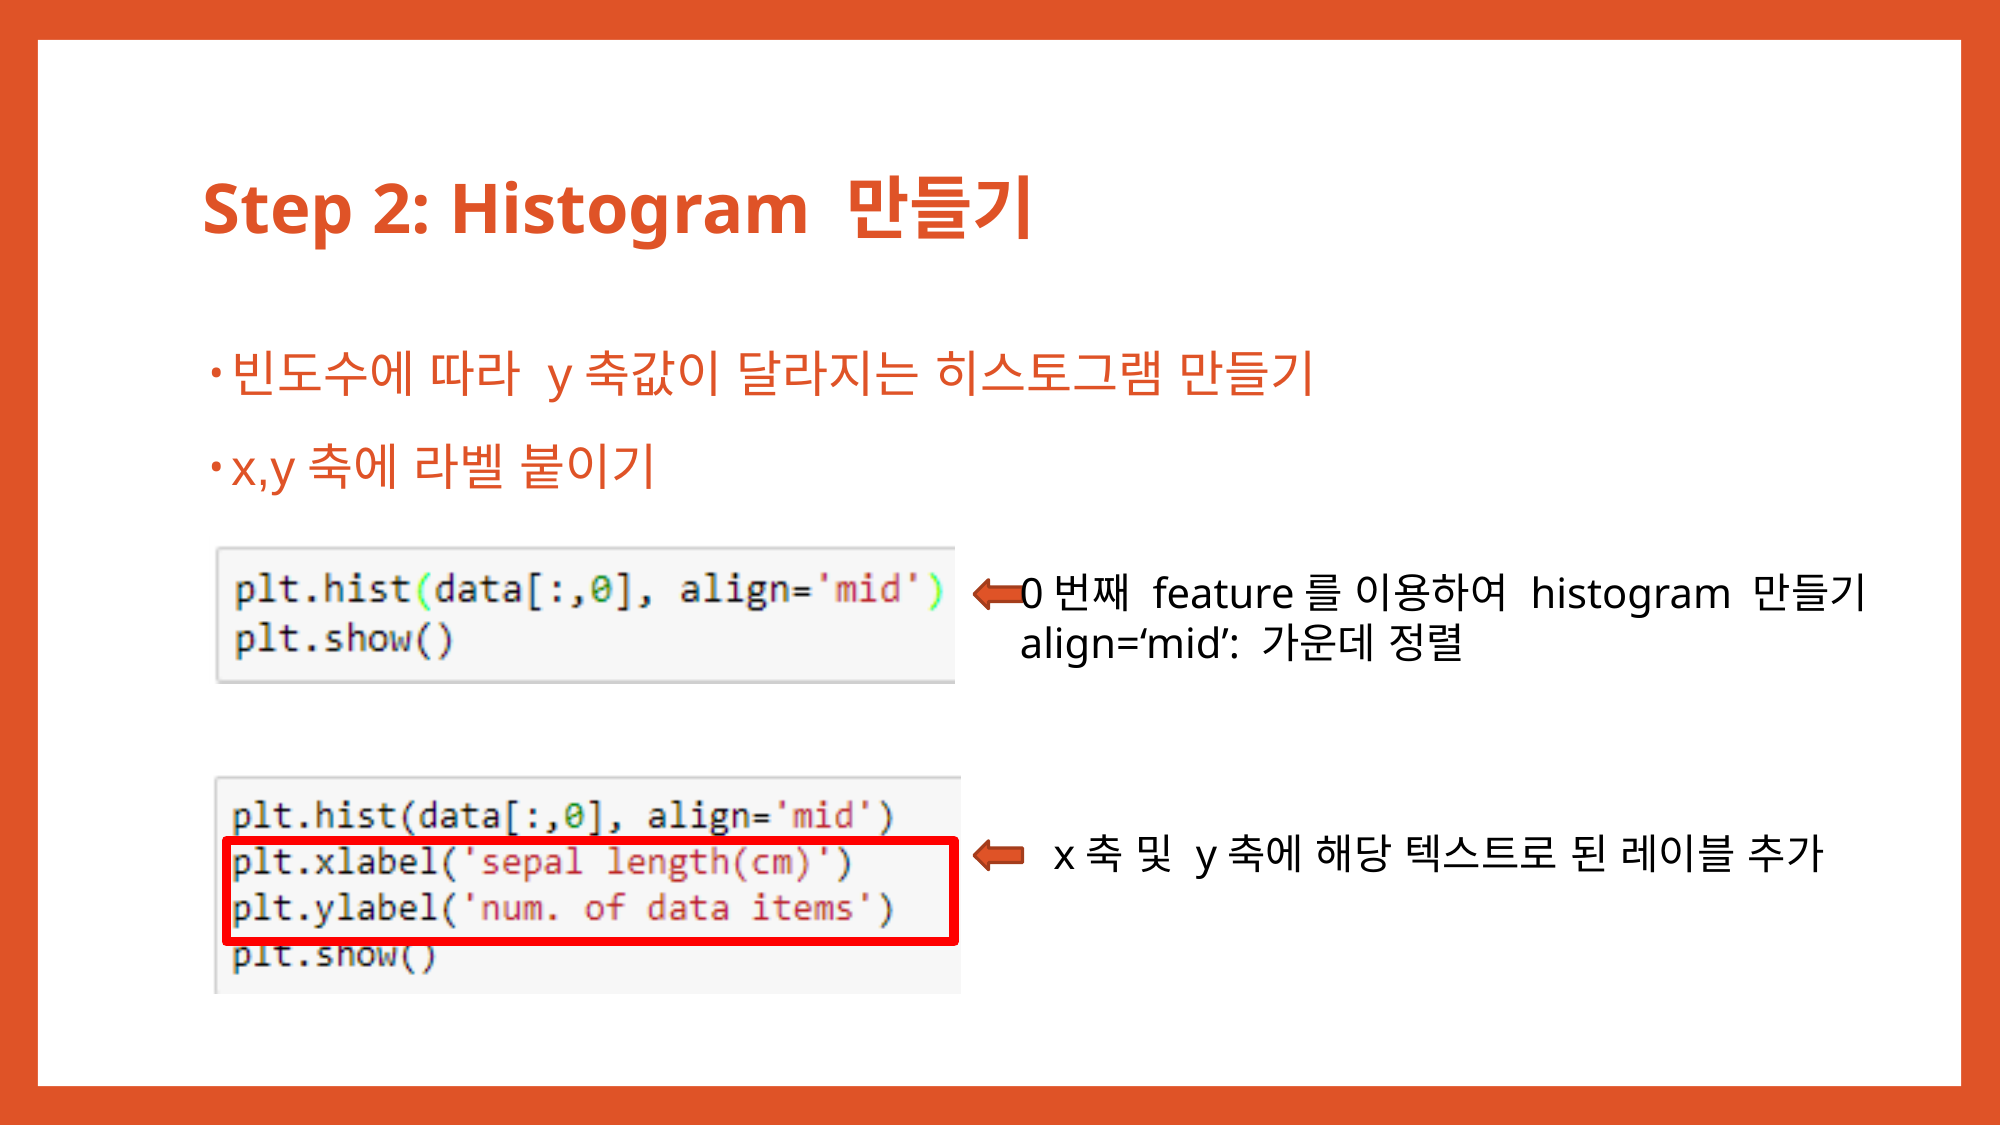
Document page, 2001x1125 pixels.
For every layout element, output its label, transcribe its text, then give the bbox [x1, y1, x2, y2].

picture [199, 758, 962, 994]
title Step 2: Histogram 만들기 [187, 99, 1808, 323]
text_box x축 및 y축에 해당 텍스트로 된 레이블 추가 [1038, 820, 1840, 886]
text_box 0번째 feature를 이용하여 histogram 만들기 align=‘mid’: 가운데 정렬 [1005, 559, 1883, 675]
text_box [972, 839, 1025, 872]
text_box [972, 578, 1005, 611]
picture [207, 535, 955, 684]
list 빈도수에 따라 y축값이 달라지는 히스토그램 만들기 x,y축에 라벨 붙이기 [188, 322, 1899, 537]
